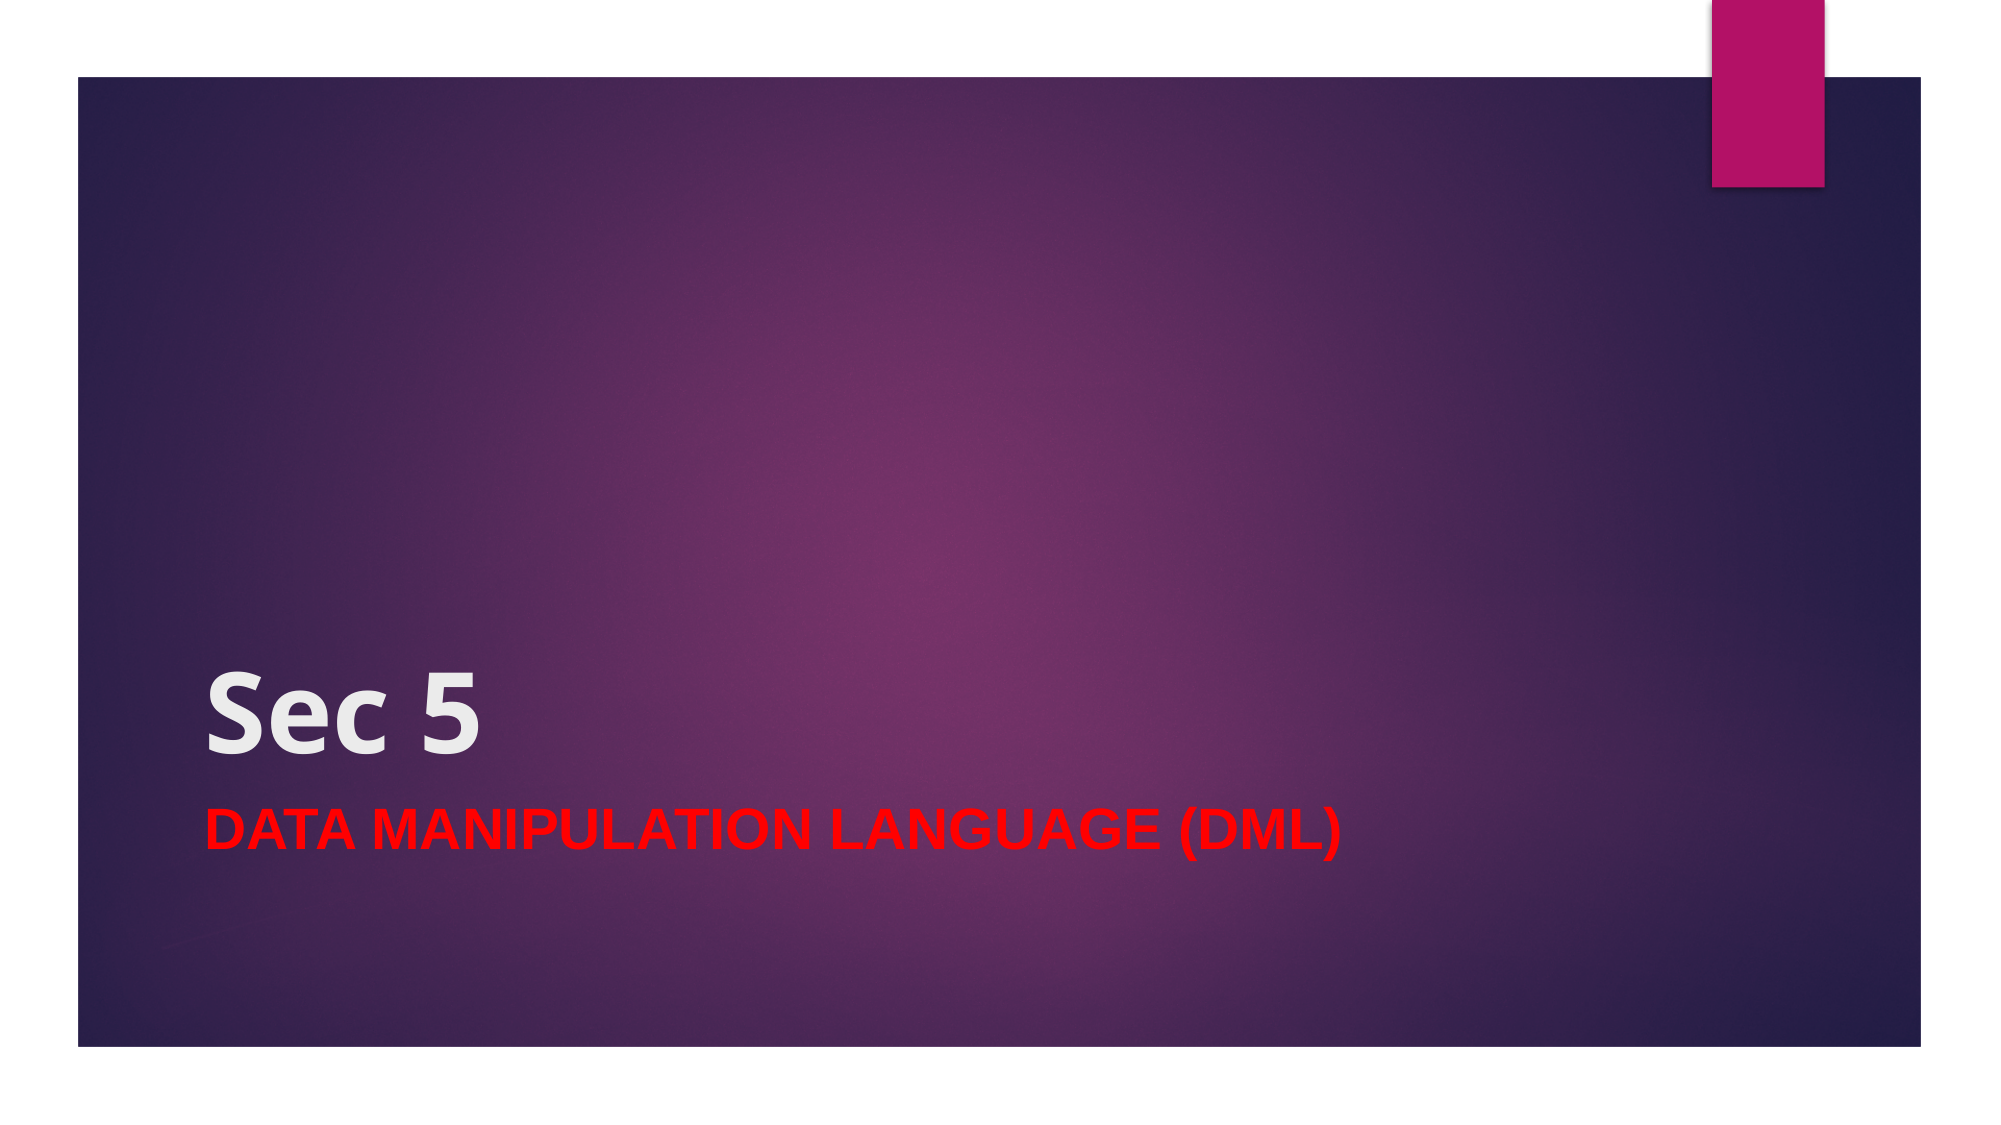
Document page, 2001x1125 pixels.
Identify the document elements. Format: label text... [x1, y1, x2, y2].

title Sec 5 [189, 344, 1638, 783]
subtitle Data manipulation language (DML) [189, 783, 1638, 925]
